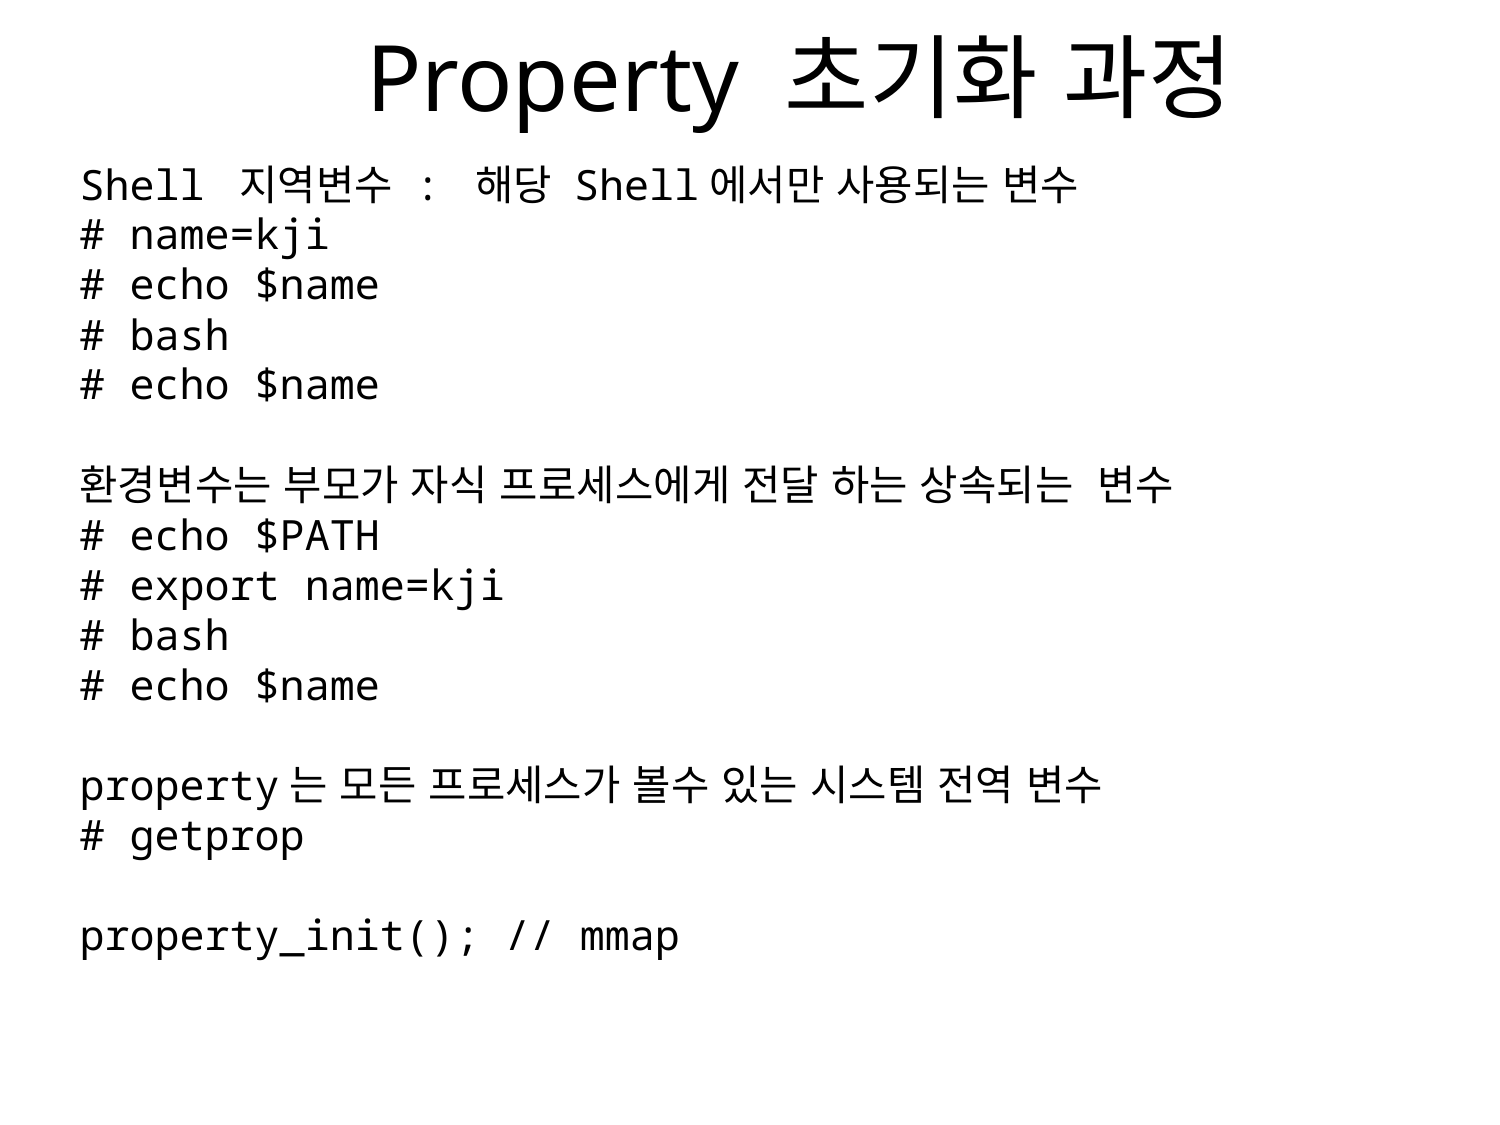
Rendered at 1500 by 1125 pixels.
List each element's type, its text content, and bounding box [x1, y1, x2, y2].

title Property 초기화 과정 [24, 23, 1500, 127]
text_box Shell 지역변수 : 해당 Shell에서만 사용되는 변수 # name=kji # echo $name # bash # echo $name 환경변수는 부모가 자식 프로세스에게 전달 하는 상속되는 변수 # echo $PATH # export name=kji # bash # echo $name property는 모든 프로세스가 볼수 있는 시스템 전역 변수 # getprop property_init(); // mmap [64, 150, 1384, 966]
